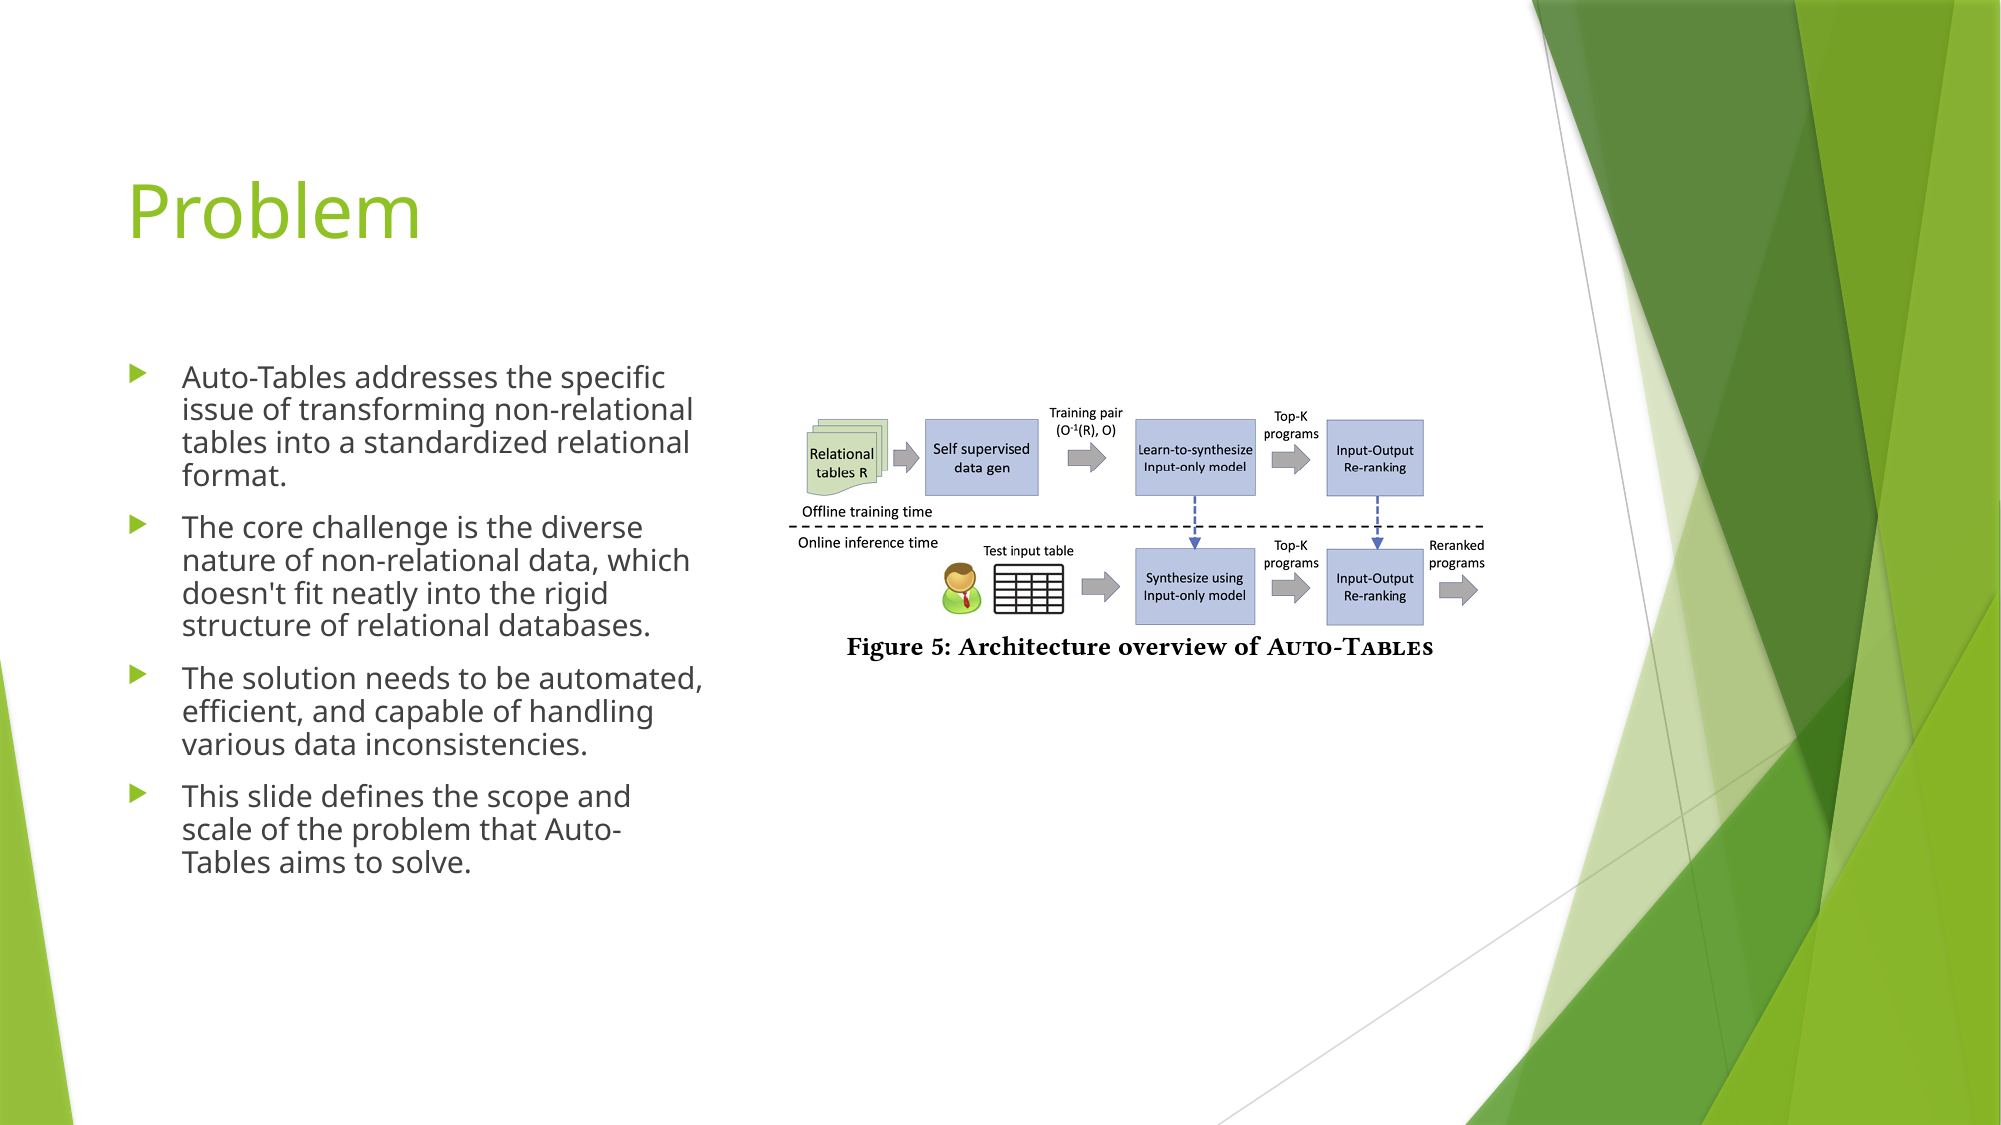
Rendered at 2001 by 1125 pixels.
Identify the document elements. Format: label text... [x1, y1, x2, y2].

title Problem [111, 99, 723, 317]
picture [762, 368, 1519, 674]
list Auto-Tables addresses the specific issue of transforming non-relational tables into a standardized relational format. The core challenge is the diverse nature of non-relational data, which doesn't fit neatly into the rigid structure of relational databases. The solution needs to be automated, efficient, and capable of handling various data inconsistencies. This slide defines the scope and scale of the problem that Auto-Tables aims to solve. [112, 354, 723, 939]
